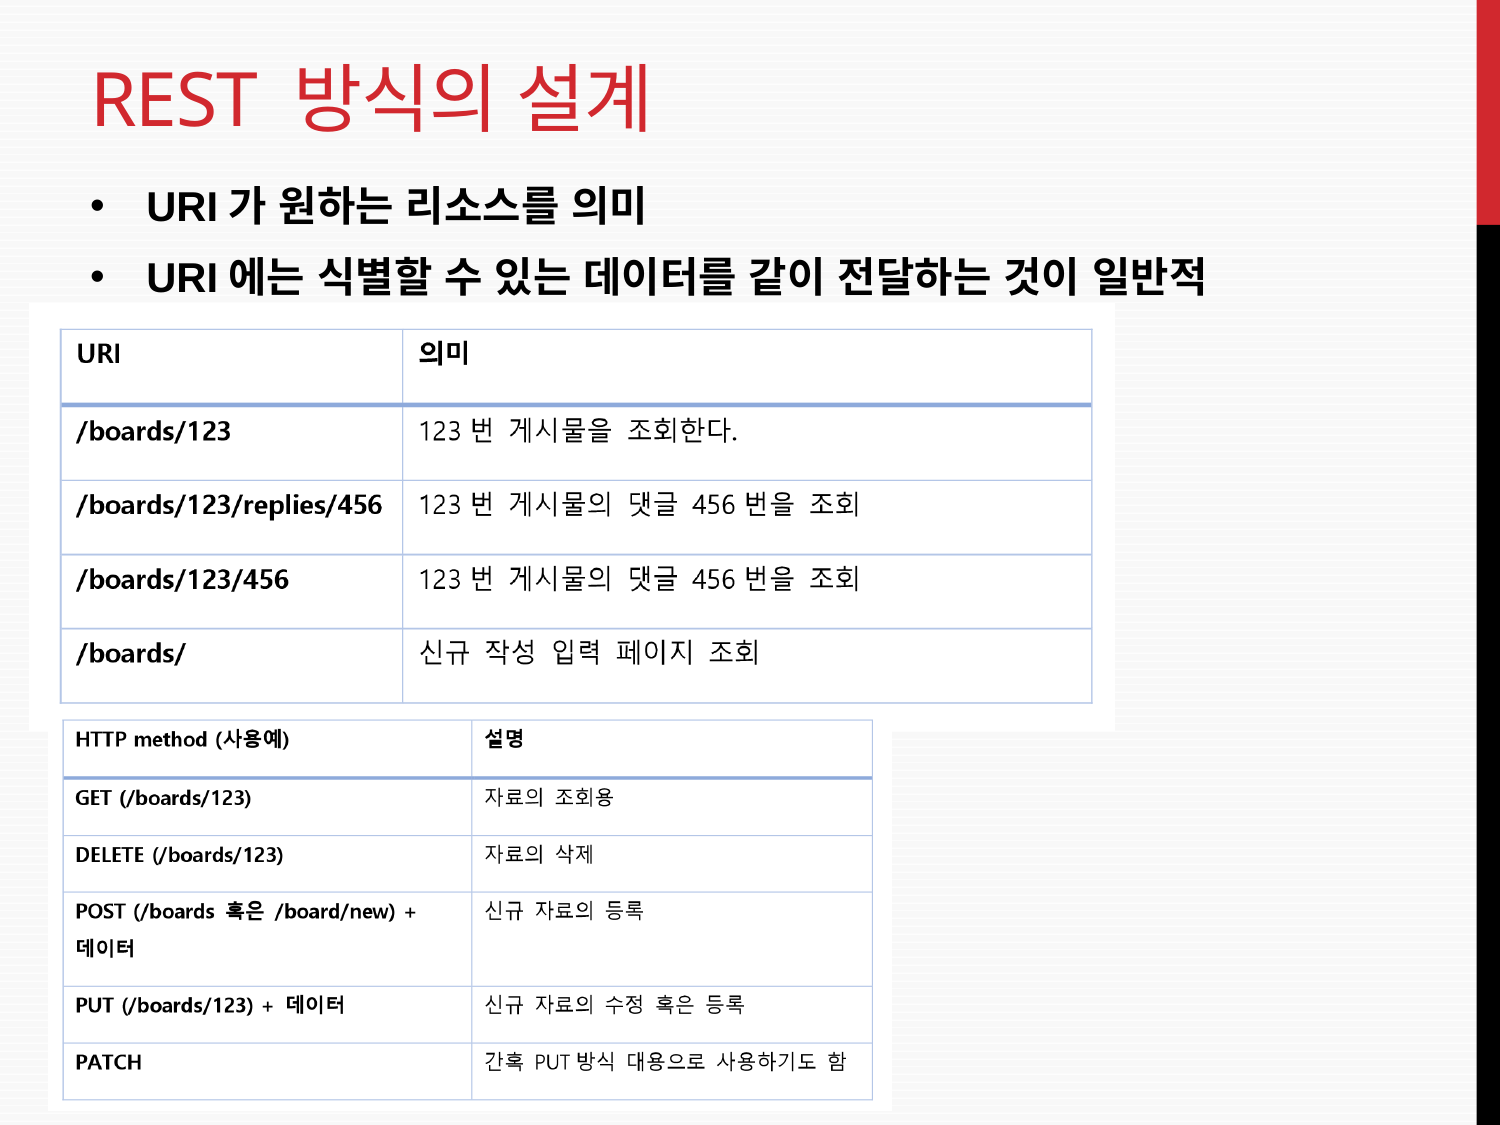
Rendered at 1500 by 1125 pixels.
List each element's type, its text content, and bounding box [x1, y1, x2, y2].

title REST 방식의 설계 [75, 25, 1329, 149]
list URI가 원하는 리소스를 의미 URI에는 식별할 수 있는 데이터를 같이 전달하는 것이 일반적 [75, 172, 1325, 1005]
picture [28, 303, 1115, 1111]
